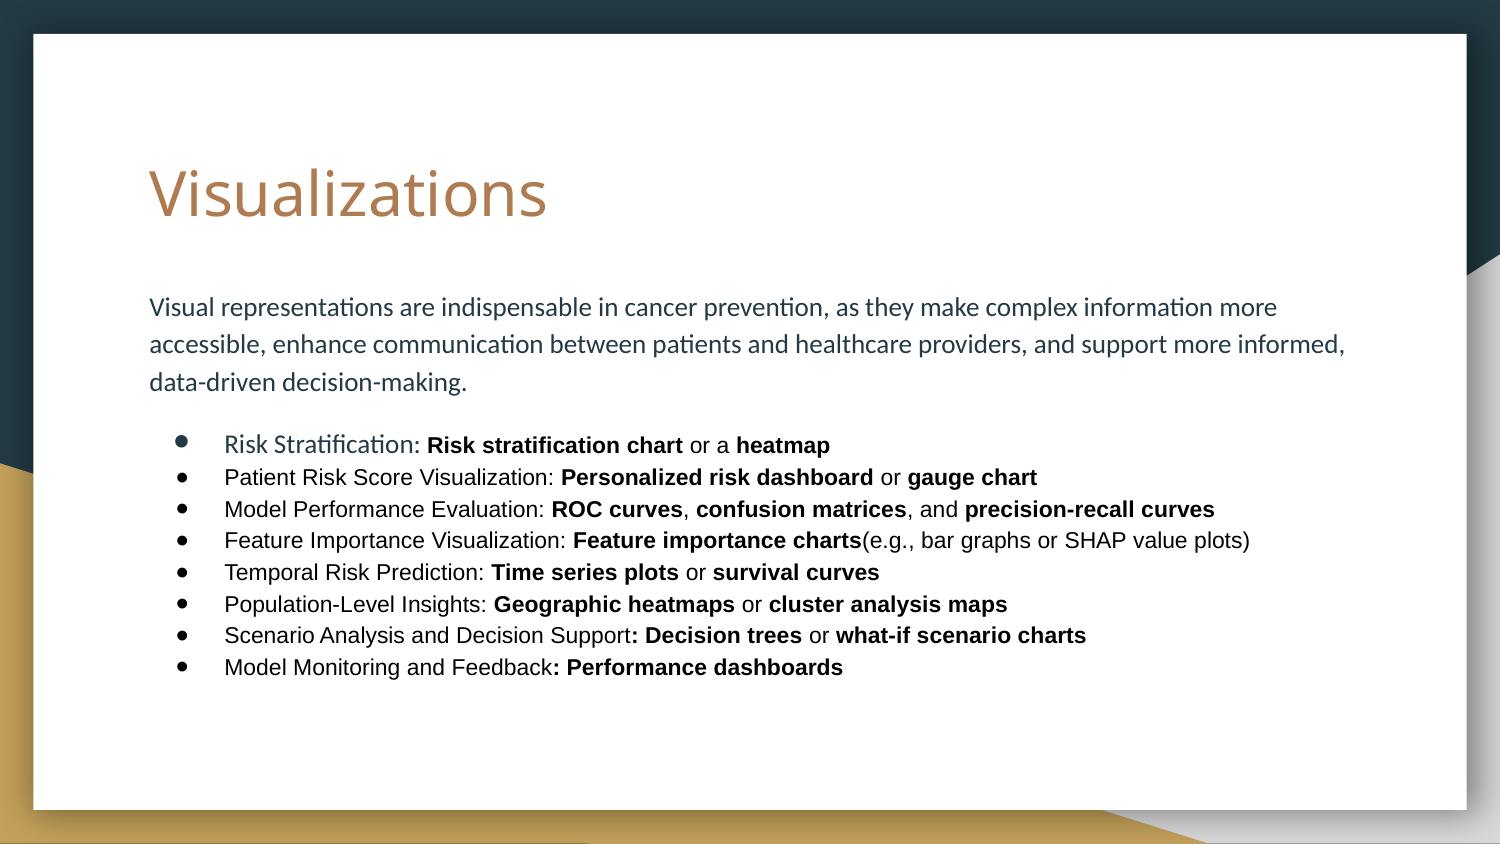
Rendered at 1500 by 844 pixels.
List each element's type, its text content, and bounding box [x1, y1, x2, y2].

title Visualizations [134, 138, 1366, 269]
list Visual representations are indispensable in cancer prevention, as they make complex information more accessible, enhance communication between patients and healthcare providers, and support more informed, data-driven decision-making. Risk Stratification: Risk stratification chart or a heatmap Patient Risk Score Visualization: Personalized risk dashboard or gauge chart Model Performance Evaluation: ROC curves, confusion matrices, and precision-recall curves Feature Importance Visualization: Feature importance charts(e.g., bar graphs or SHAP value plots) Temporal Risk Prediction: Time series plots or survival curves Population-Level Insights: Geographic heatmaps or cluster analysis maps Scenario Analysis and Decision Support: Decision trees or what-if scenario charts Model Monitoring and Feedback: Performance dashboards [134, 269, 1366, 729]
